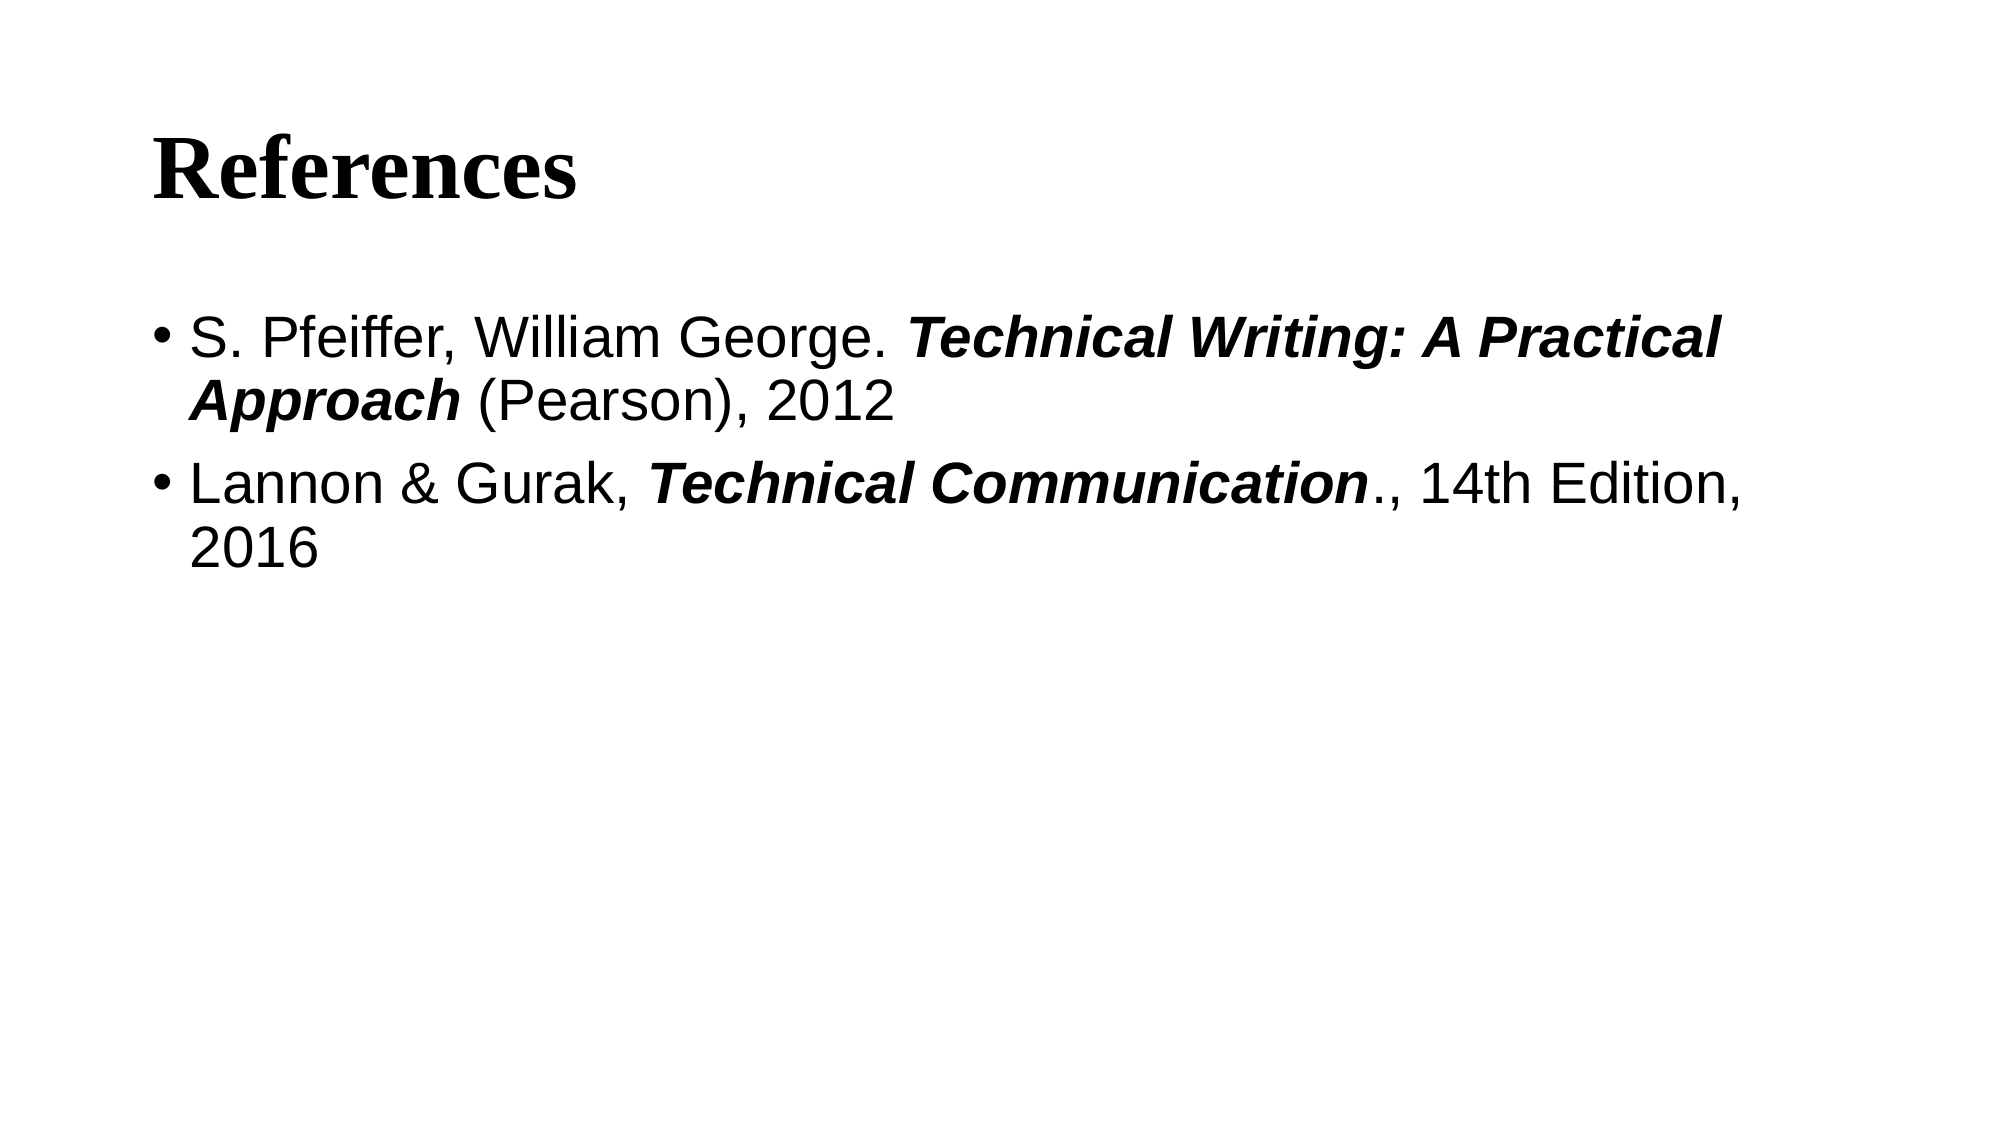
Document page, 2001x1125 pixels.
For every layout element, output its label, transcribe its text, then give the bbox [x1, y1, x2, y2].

title References [137, 59, 1863, 278]
list S. Pfeiffer, William George. Technical Writing: A Practical Approach (Pearson), 2012 Lannon & Gurak, Technical Communication., 14th Edition, 2016 [137, 299, 1863, 1014]
